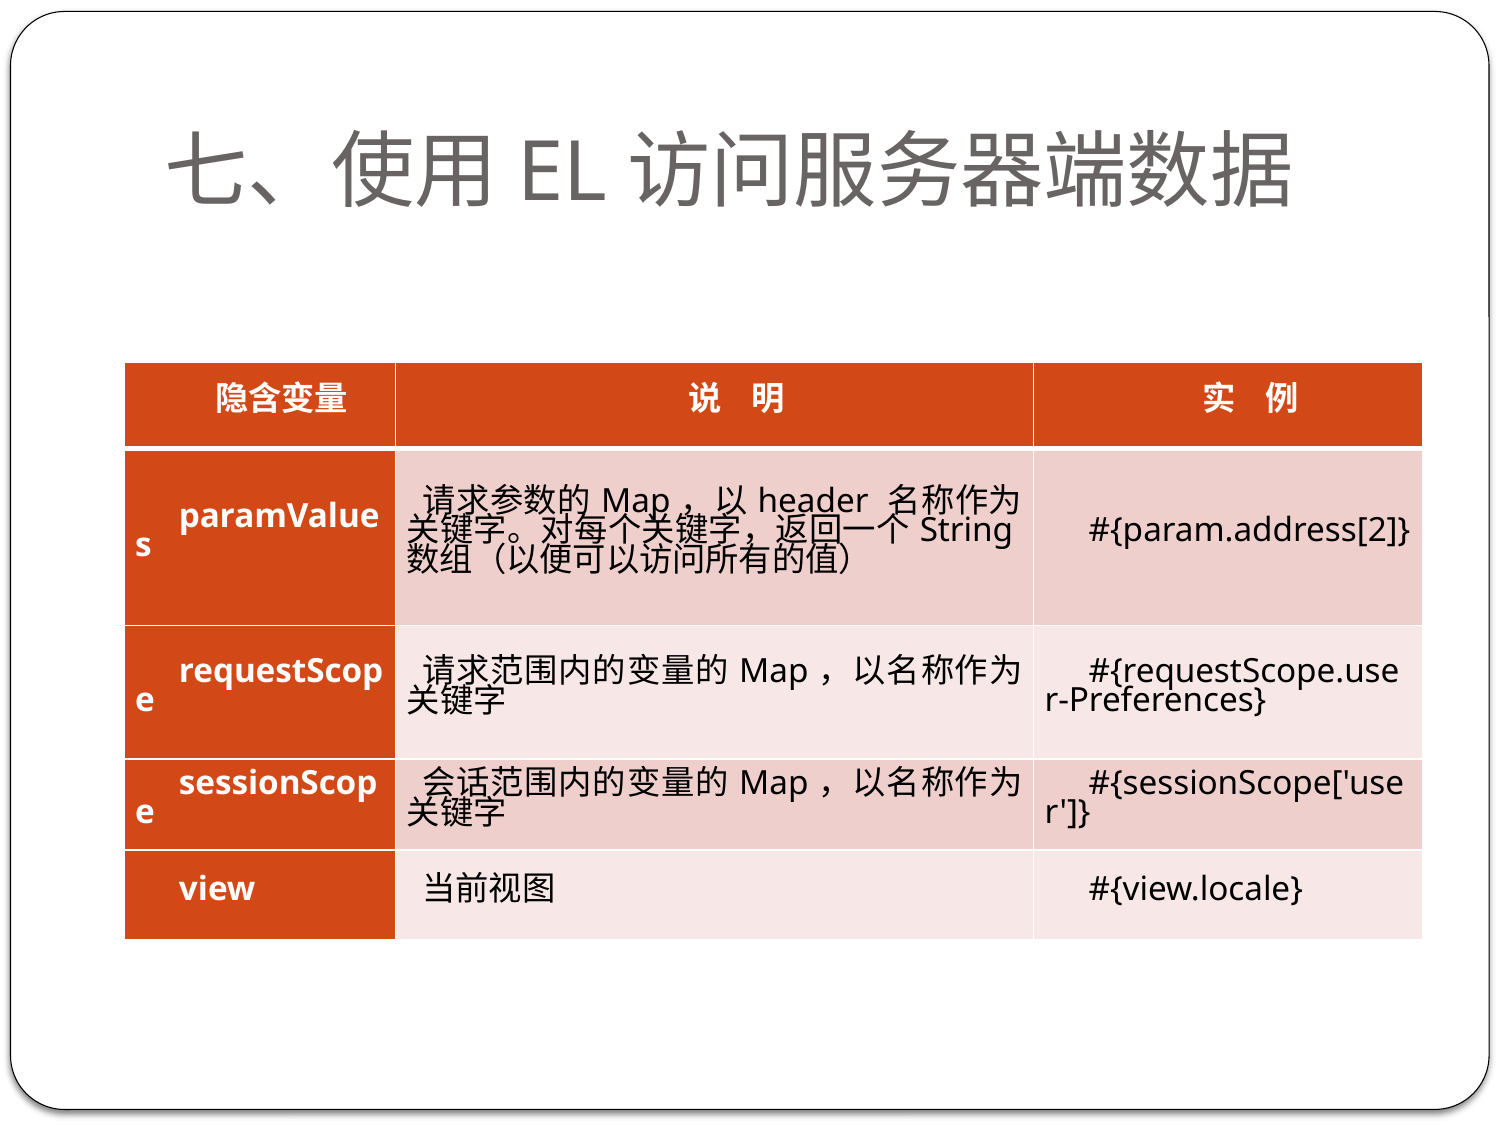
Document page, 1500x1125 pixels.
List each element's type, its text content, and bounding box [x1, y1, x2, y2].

table_cell 请求范围内的变量的Map，以名称作为关键字 [396, 626, 1033, 758]
table_cell requestScope [125, 626, 395, 758]
table_cell #{requestScope.user-Preferences} [1034, 626, 1422, 758]
table_cell view [125, 851, 395, 939]
table_cell sessionScope [125, 760, 395, 849]
table_cell #{sessionScope['user']} [1034, 760, 1422, 849]
table_cell 当前视图 [396, 851, 1033, 939]
table_header 实 例 [1034, 363, 1422, 446]
table_cell 会话范围内的变量的Map，以名称作为关键字 [396, 760, 1033, 849]
table_header 隐含变量 [125, 363, 395, 446]
title 七、使用EL访问服务器端数据 [150, 45, 1425, 233]
table_cell paramValues [125, 451, 395, 625]
table_cell #{param.address[2]} [1034, 451, 1422, 625]
table_cell 请求参数的Map，以header 名称作为关键字。对每个关键字，返回一个String数组（以便可以访问所有的值） [396, 451, 1033, 625]
table_cell #{view.locale} [1034, 851, 1422, 939]
table_header 说 明 [396, 363, 1033, 446]
